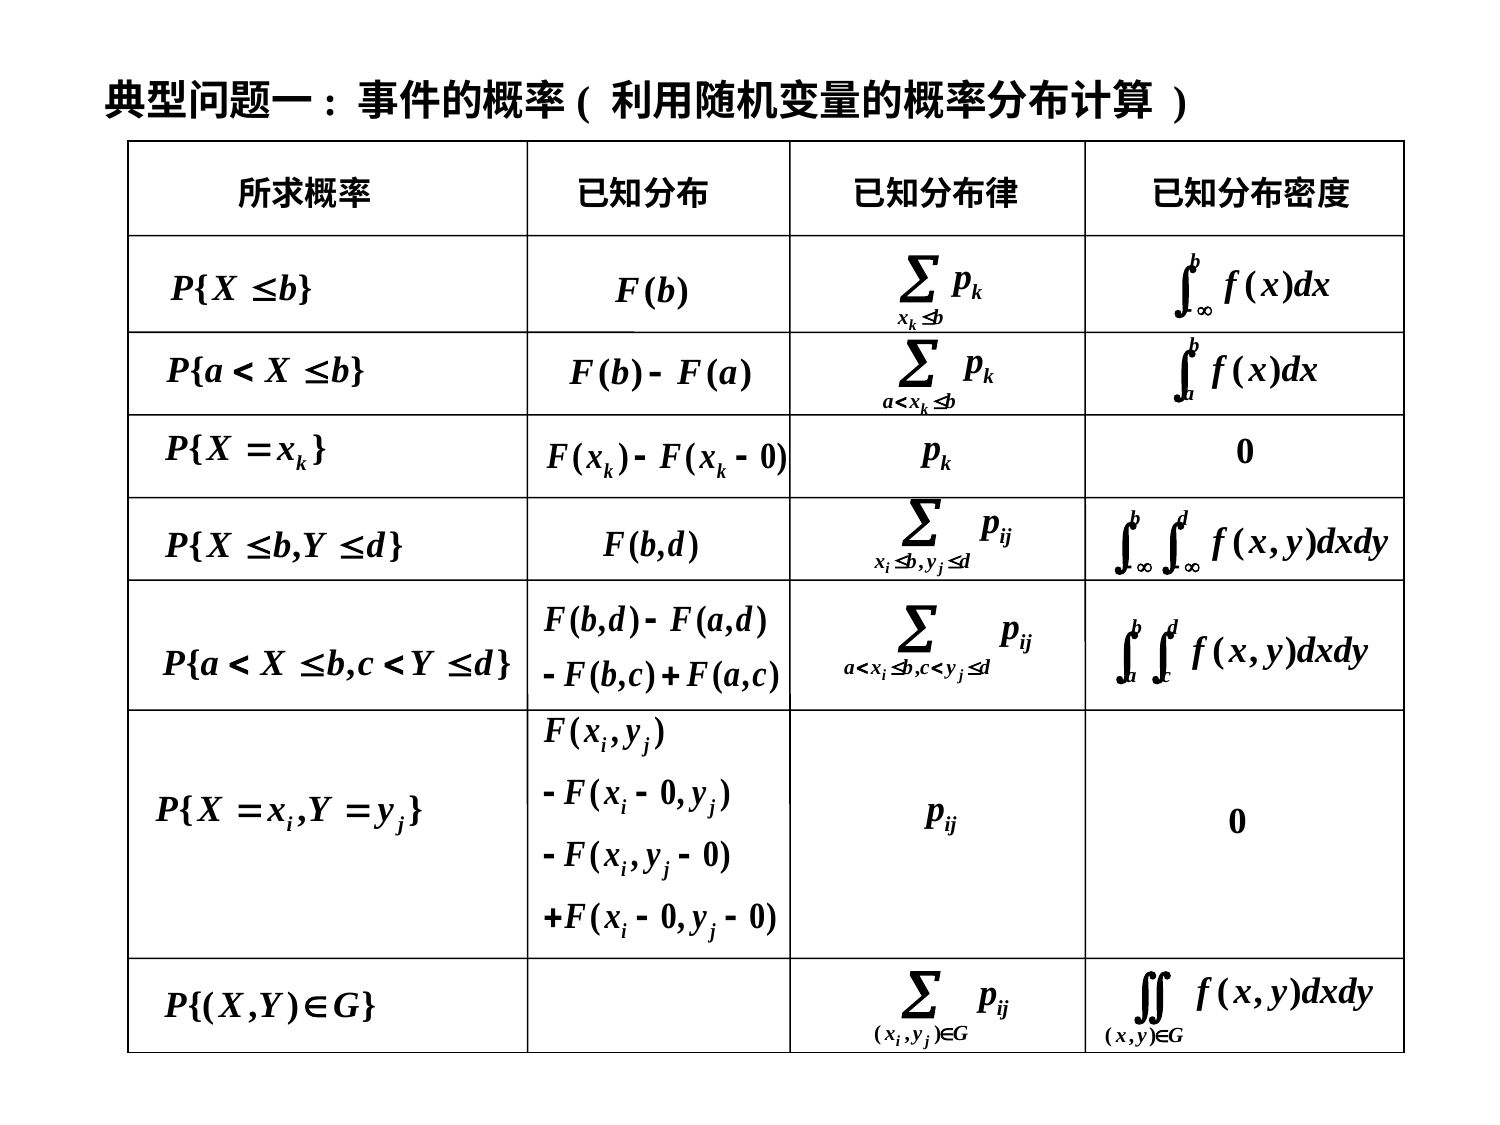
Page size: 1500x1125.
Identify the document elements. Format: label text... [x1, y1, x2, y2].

text_box [790, 333, 887, 414]
text_box [790, 498, 866, 580]
text_box [790, 581, 1085, 710]
text_box [528, 711, 1085, 958]
text_box [791, 959, 1085, 1053]
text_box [1165, 331, 1322, 405]
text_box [161, 528, 404, 569]
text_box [151, 789, 424, 841]
text_box [993, 333, 1085, 414]
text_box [1103, 961, 1377, 1051]
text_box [160, 428, 328, 475]
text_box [541, 709, 780, 947]
text_box [528, 415, 789, 497]
text_box [528, 498, 789, 580]
text_box [528, 333, 789, 414]
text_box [893, 252, 989, 335]
text_box [528, 581, 789, 710]
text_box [1108, 613, 1372, 687]
text_box [1086, 236, 1404, 332]
text_box [128, 711, 527, 958]
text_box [158, 646, 512, 687]
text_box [566, 355, 755, 397]
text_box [612, 272, 691, 315]
text_box [1086, 498, 1404, 580]
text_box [543, 436, 790, 482]
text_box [1106, 504, 1393, 578]
text_box [790, 415, 1085, 497]
text_box [128, 959, 527, 1053]
text_box [790, 141, 1085, 235]
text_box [872, 968, 1016, 1054]
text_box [919, 790, 961, 841]
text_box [1234, 434, 1256, 468]
text_box [128, 415, 527, 497]
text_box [841, 602, 1038, 688]
text_box [1086, 711, 1404, 958]
text_box [1086, 333, 1404, 414]
text_box [1086, 959, 1404, 1053]
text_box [880, 336, 1001, 419]
text_box [128, 498, 527, 580]
text_box [1086, 141, 1404, 235]
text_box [160, 987, 377, 1030]
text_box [541, 601, 782, 699]
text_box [1166, 247, 1335, 321]
text_box [528, 236, 789, 332]
text_box [1019, 498, 1085, 580]
text_box [128, 141, 527, 235]
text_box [600, 527, 701, 569]
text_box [166, 270, 313, 311]
text_box [1086, 415, 1404, 497]
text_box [915, 428, 956, 475]
text_box [528, 959, 790, 1053]
text_box [128, 581, 527, 710]
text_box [162, 353, 366, 394]
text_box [870, 496, 1018, 581]
text_box [1086, 581, 1404, 710]
text_box [128, 236, 527, 332]
text_box [528, 141, 789, 235]
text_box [1226, 804, 1249, 838]
text_box 典型问题一: 事件的概率( 利用随机变量的概率分布计算 ) [89, 66, 1202, 132]
text_box [790, 236, 1085, 332]
text_box [128, 333, 527, 414]
